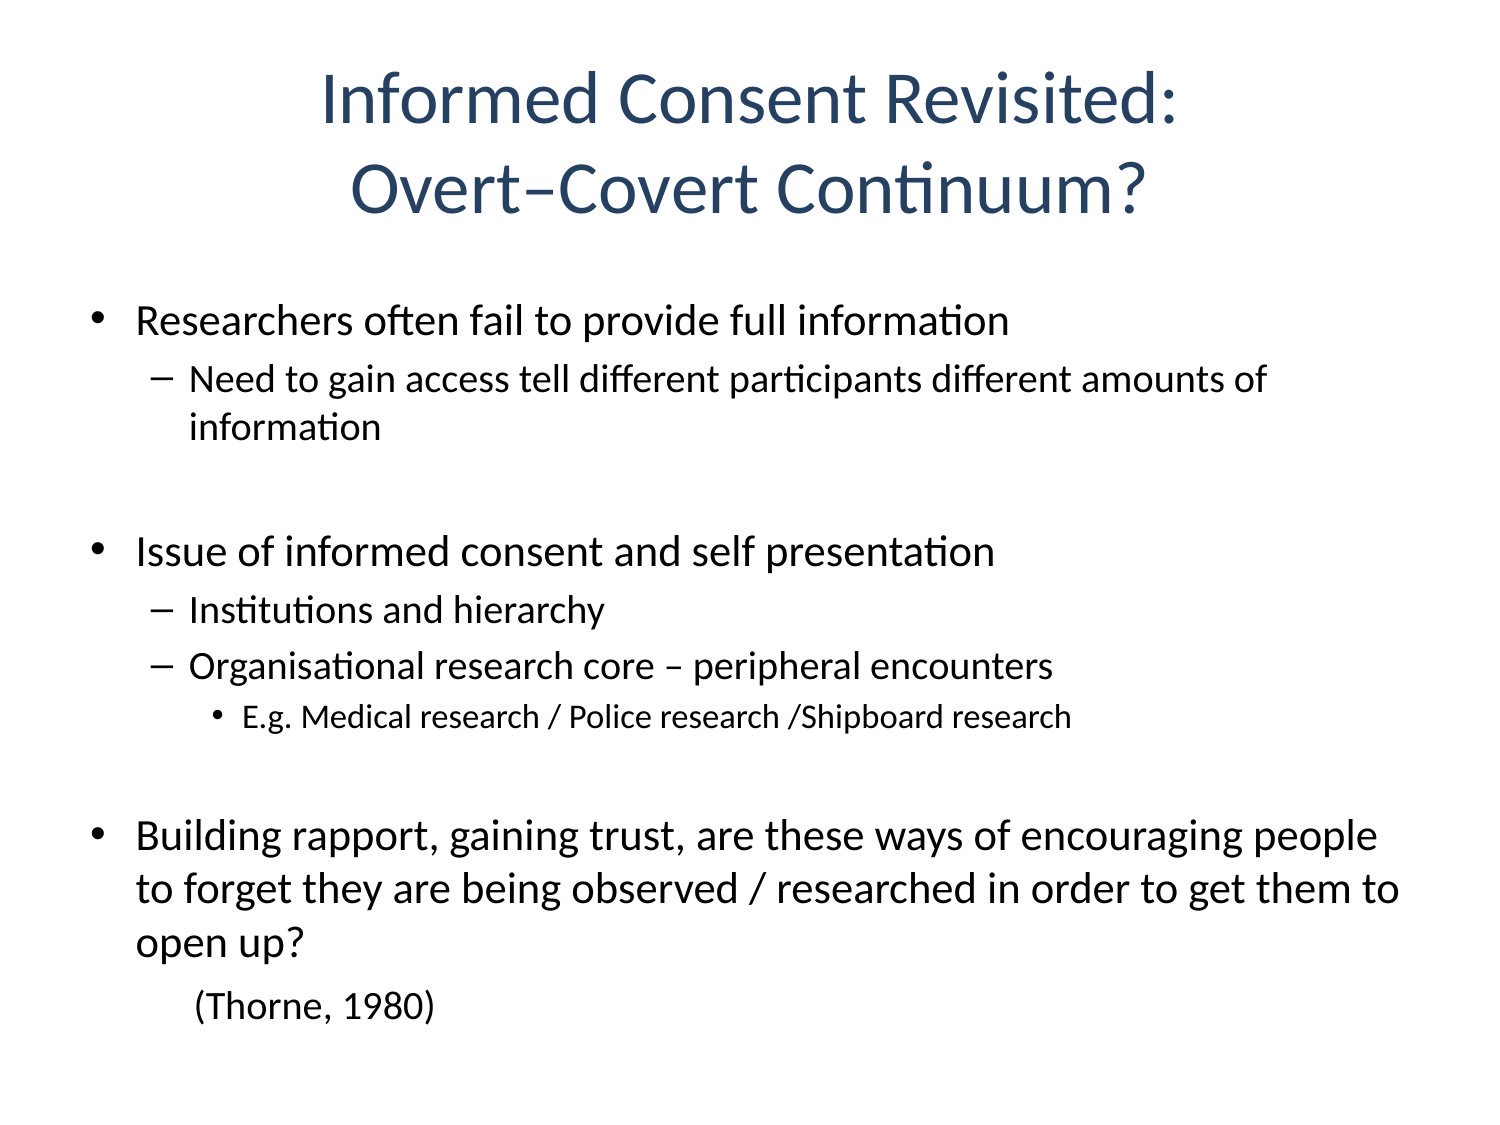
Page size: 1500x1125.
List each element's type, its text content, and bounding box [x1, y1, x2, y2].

title Informed Consent Revisited: Overt–Covert Continuum? [75, 45, 1425, 233]
list Researchers often fail to provide full information Need to gain access tell different participants different amounts of information Issue of informed consent and self presentation Institutions and hierarchy Organisational research core – peripheral encounters E.g. Medical research / Police research /Shipboard research Building rapport, gaining trust, are these ways of encouraging people to forget they are being observed / researched in order to get them to open up? (Thorne, 1980) [75, 283, 1425, 1048]
